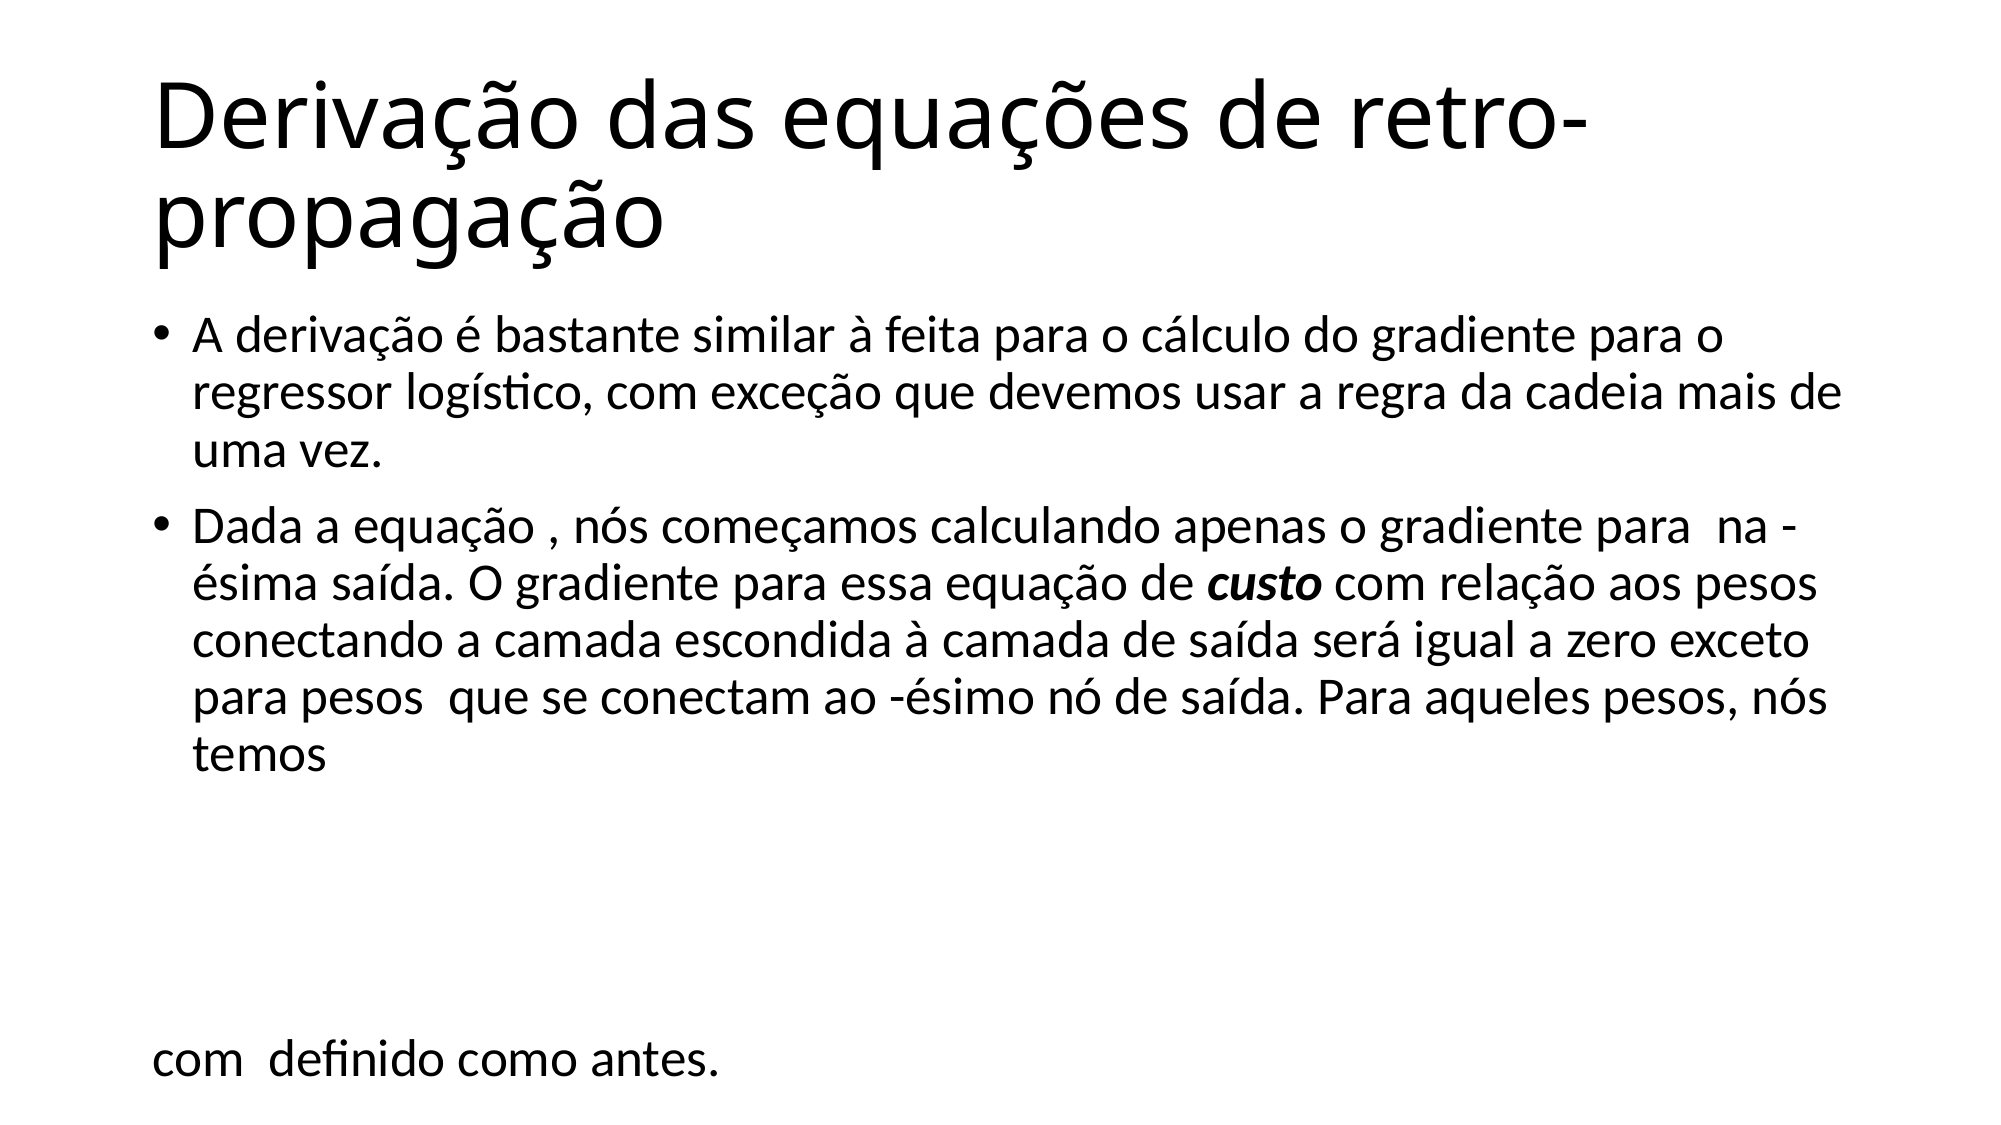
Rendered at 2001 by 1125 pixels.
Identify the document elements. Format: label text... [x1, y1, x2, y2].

title Derivação das equações de retro-propagação [137, 59, 1863, 278]
